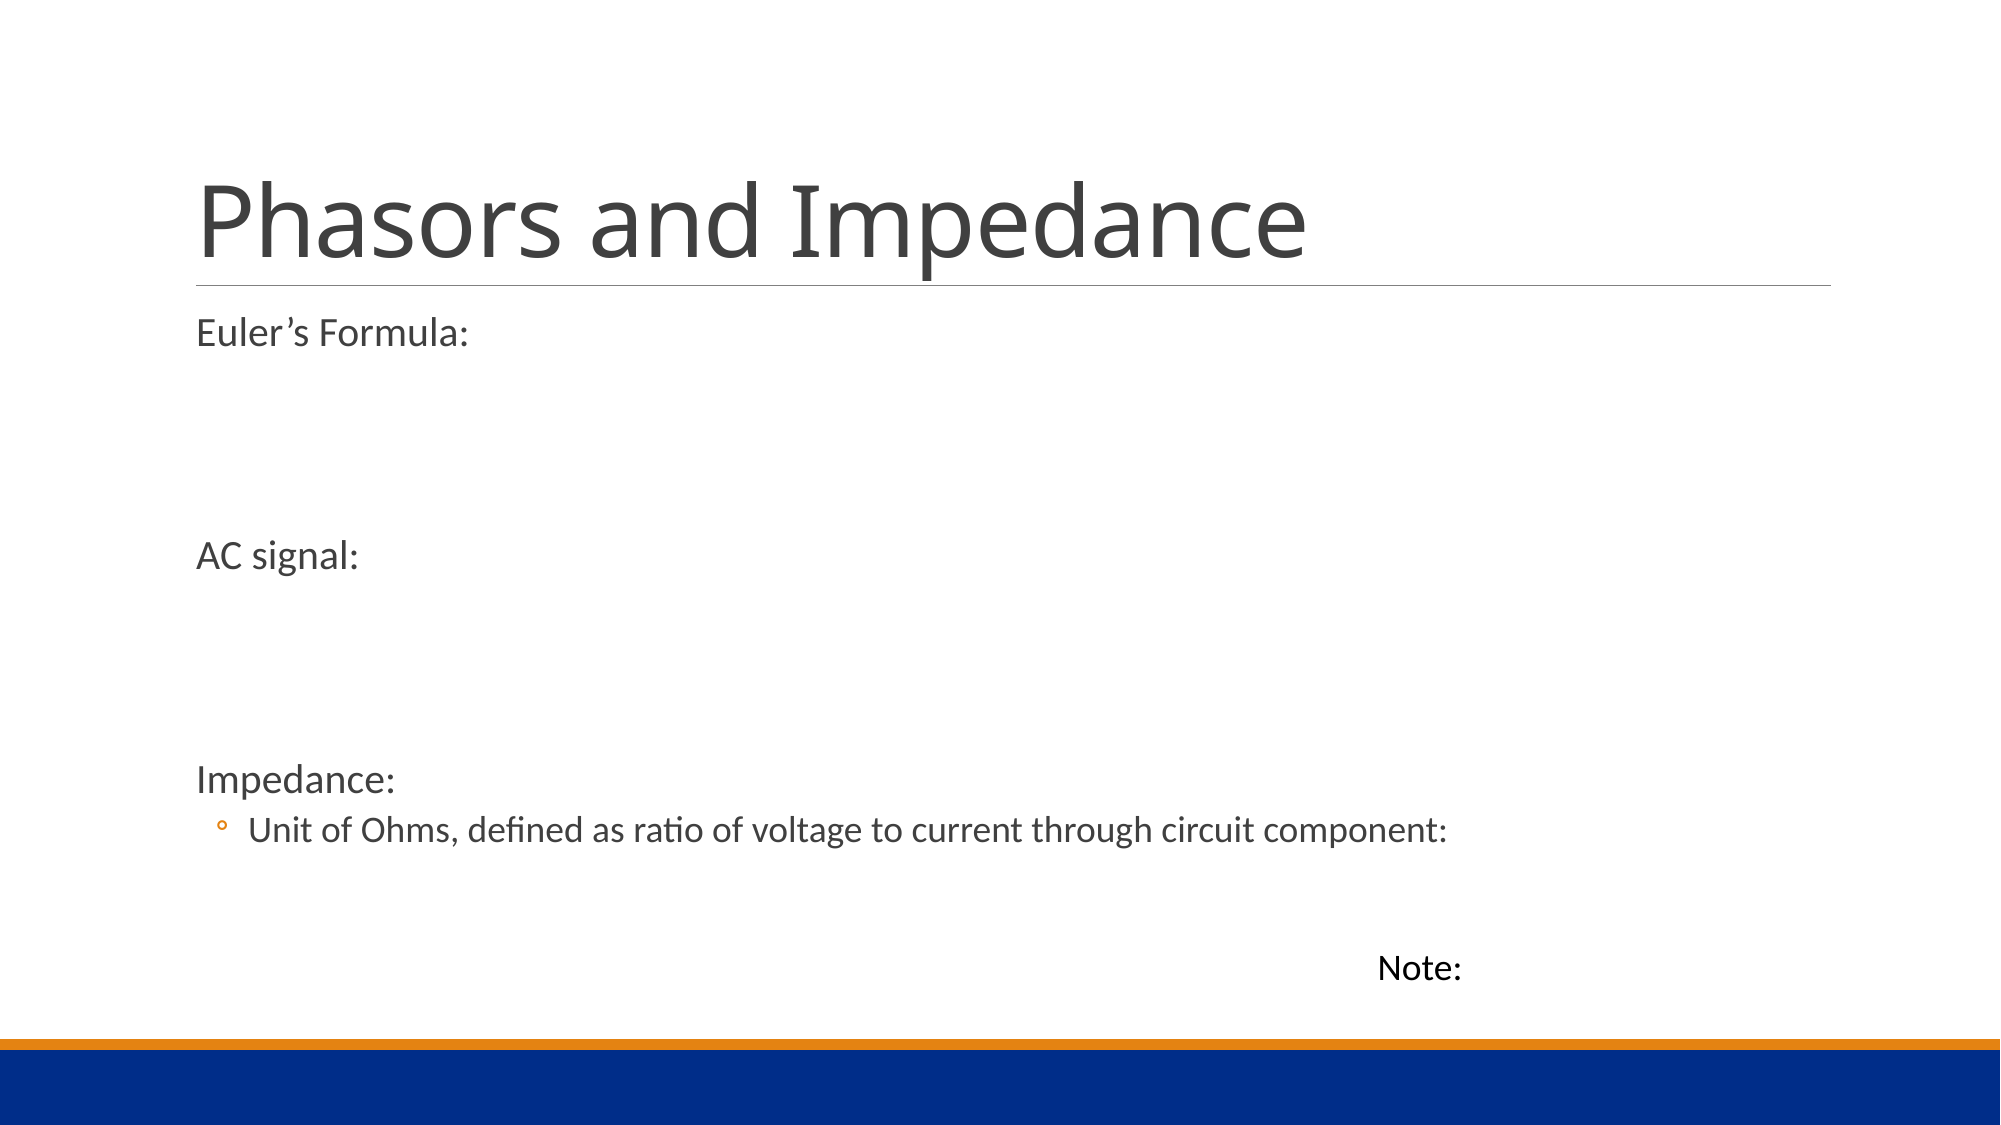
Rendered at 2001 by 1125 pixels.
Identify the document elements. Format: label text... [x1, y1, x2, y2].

title Phasors and Impedance [180, 47, 1830, 285]
